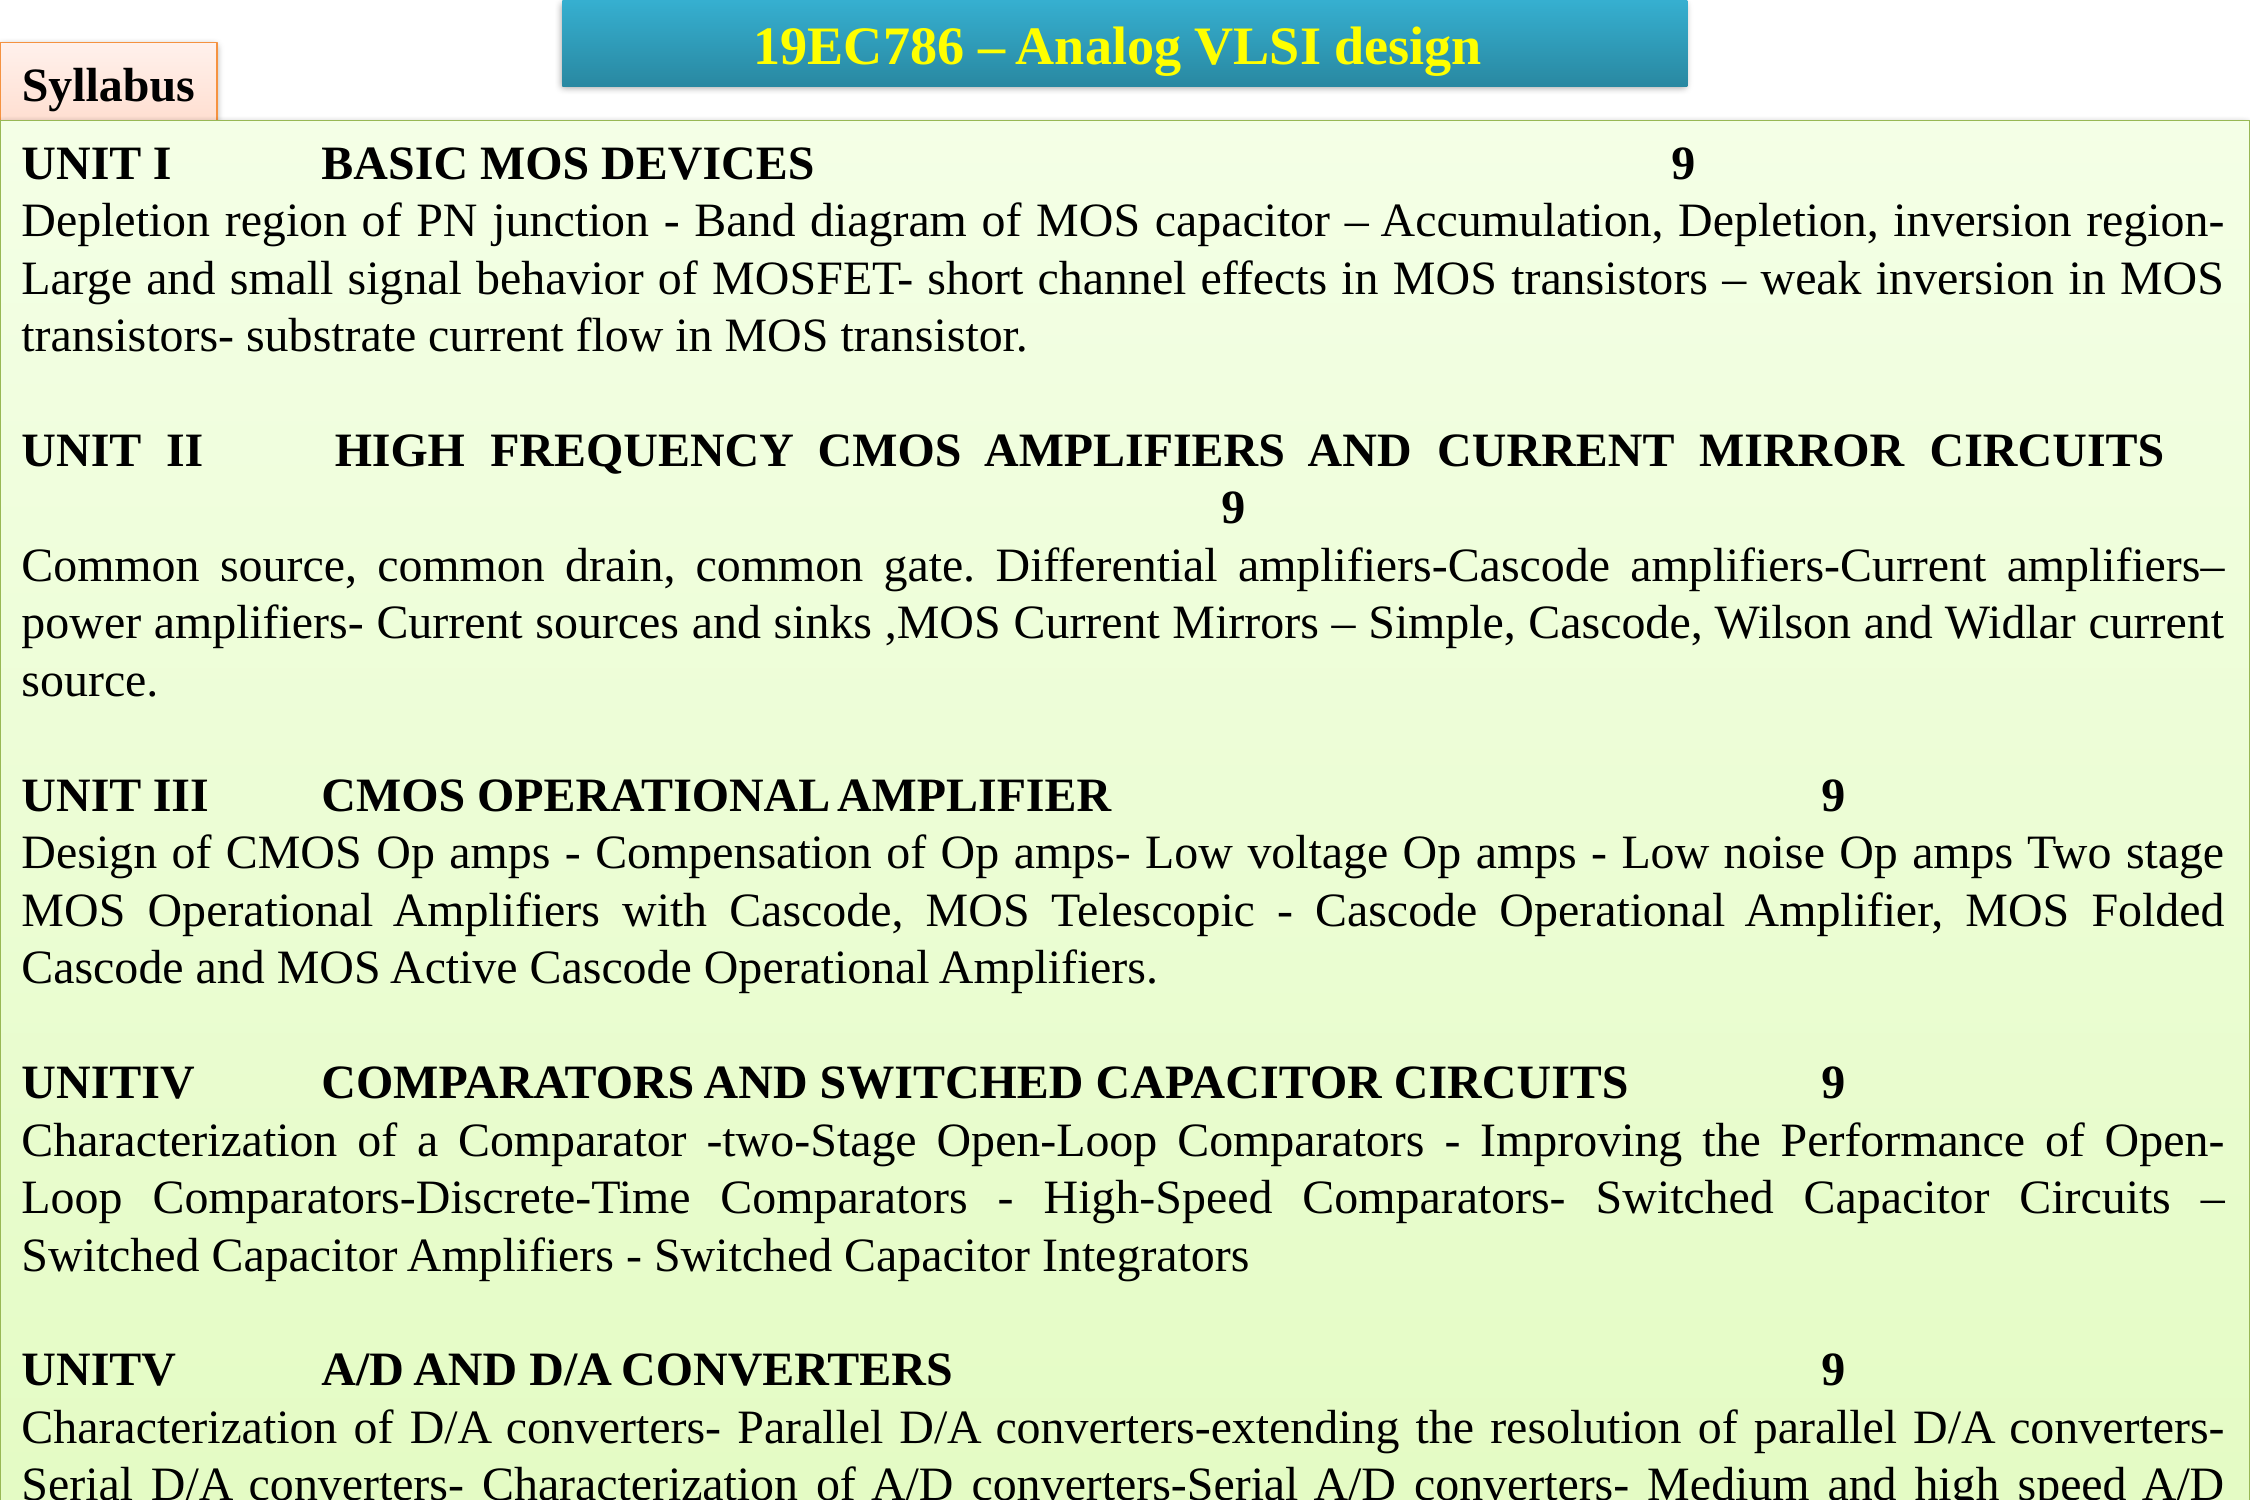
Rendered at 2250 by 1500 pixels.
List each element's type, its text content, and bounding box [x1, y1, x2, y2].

text_box Syllabus [0, 42, 218, 118]
text_box 19EC786 – Analog VLSI design [562, 0, 1688, 87]
text_box UNIT I BASIC MOS DEVICES 9 Depletion region of PN junction - Band diagram of MOS capacitor – Accumulation, Depletion, inversion region- Large and small signal behavior of MOSFET- short channel effects in MOS transistors – weak inversion in MOS transistors- substrate current flow in MOS transistor. UNIT II HIGH FREQUENCY CMOS AMPLIFIERS AND CURRENT MIRROR CIRCUITS 9 Common source, common drain, common gate. Differential amplifiers-Cascode amplifiers-Current amplifiers–power amplifiers- Current sources and sinks ,MOS Current Mirrors – Simple, Cascode, Wilson and Widlar current source. UNIT III CMOS OPERATIONAL AMPLIFIER 9 Design of CMOS Op amps - Compensation of Op amps- Low voltage Op amps - Low noise Op amps Two stage MOS Operational Amplifiers with Cascode, MOS Telescopic - Cascode Operational Amplifier, MOS Folded Cascode and MOS Active Cascode Operational Amplifiers. UNITIV COMPARATORS AND SWITCHED CAPACITOR CIRCUITS 9 Characterization of a Comparator -two-Stage Open-Loop Comparators - Improving the Performance of Open-Loop Comparators-Discrete-Time Comparators - High-Speed Comparators- Switched Capacitor Circuits – Switched Capacitor Amplifiers - Switched Capacitor Integrators UNITV A/D AND D/A CONVERTERS 9 Characterization of D/A converters- Parallel D/A converters-extending the resolution of parallel D/A converters- Serial D/A converters- Characterization of A/D converters-Serial A/D converters- Medium and high speed A/D converters. [0, 120, 2250, 1500]
